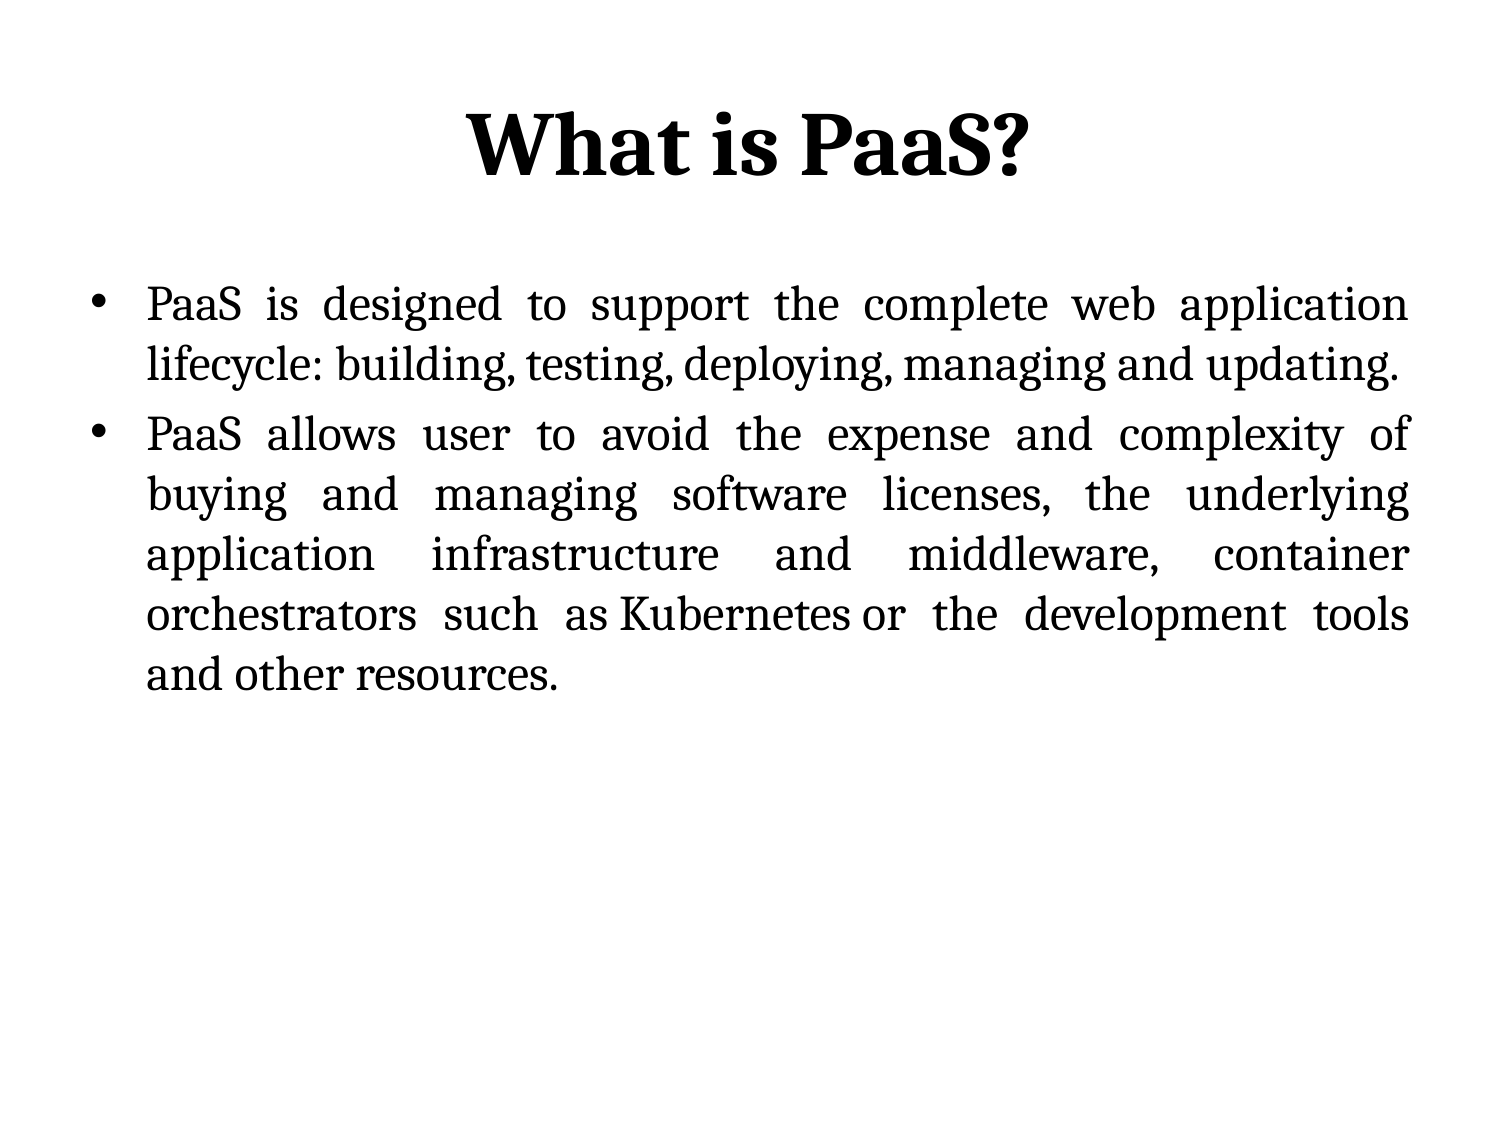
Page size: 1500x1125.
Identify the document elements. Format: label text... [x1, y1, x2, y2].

title What is PaaS? [75, 45, 1425, 233]
list PaaS is designed to support the complete web application lifecycle: building, testing, deploying, managing and updating. PaaS allows user to avoid the expense and complexity of buying and managing software licenses, the underlying application infrastructure and middleware, container orchestrators such as Kubernetes or the development tools and other resources. [75, 262, 1425, 1005]
